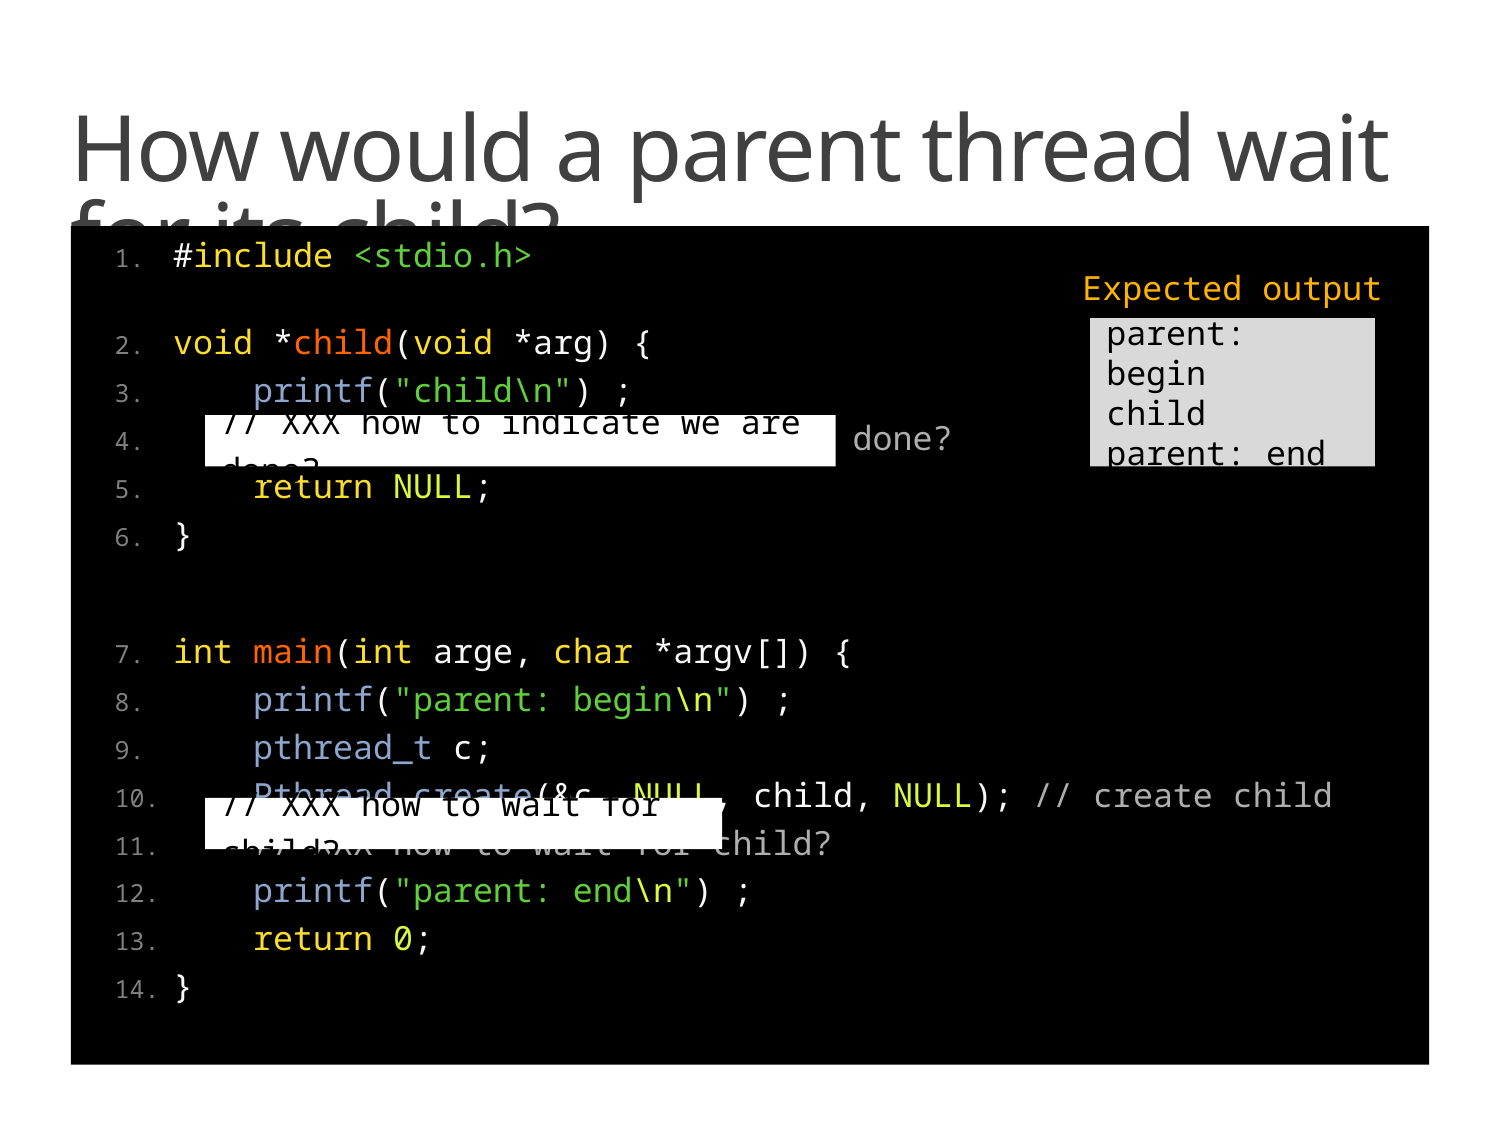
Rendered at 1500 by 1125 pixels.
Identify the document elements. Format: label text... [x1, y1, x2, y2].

text_box // XXX how to wait for child? [204, 797, 723, 850]
title How would a parent thread wait for its child? [70, 104, 1430, 223]
text_box Expected output [1067, 259, 1398, 315]
list #include <stdio.h> void *child(void *arg) { printf("child\n") ; // XXX how to indicate we are done? return NULL; } int main(int arge, char *argv[]) { printf("parent: begin\n") ; pthread_t c; Pthread_create(&c, NULL, child, NULL); // create child // XXX how to wait for child? printf("parent: end\n") ; return 0; } [70, 226, 1430, 1065]
text_box // XXX how to indicate we are done? [204, 414, 836, 467]
text_box parent: begin child parent: end [1089, 317, 1376, 467]
